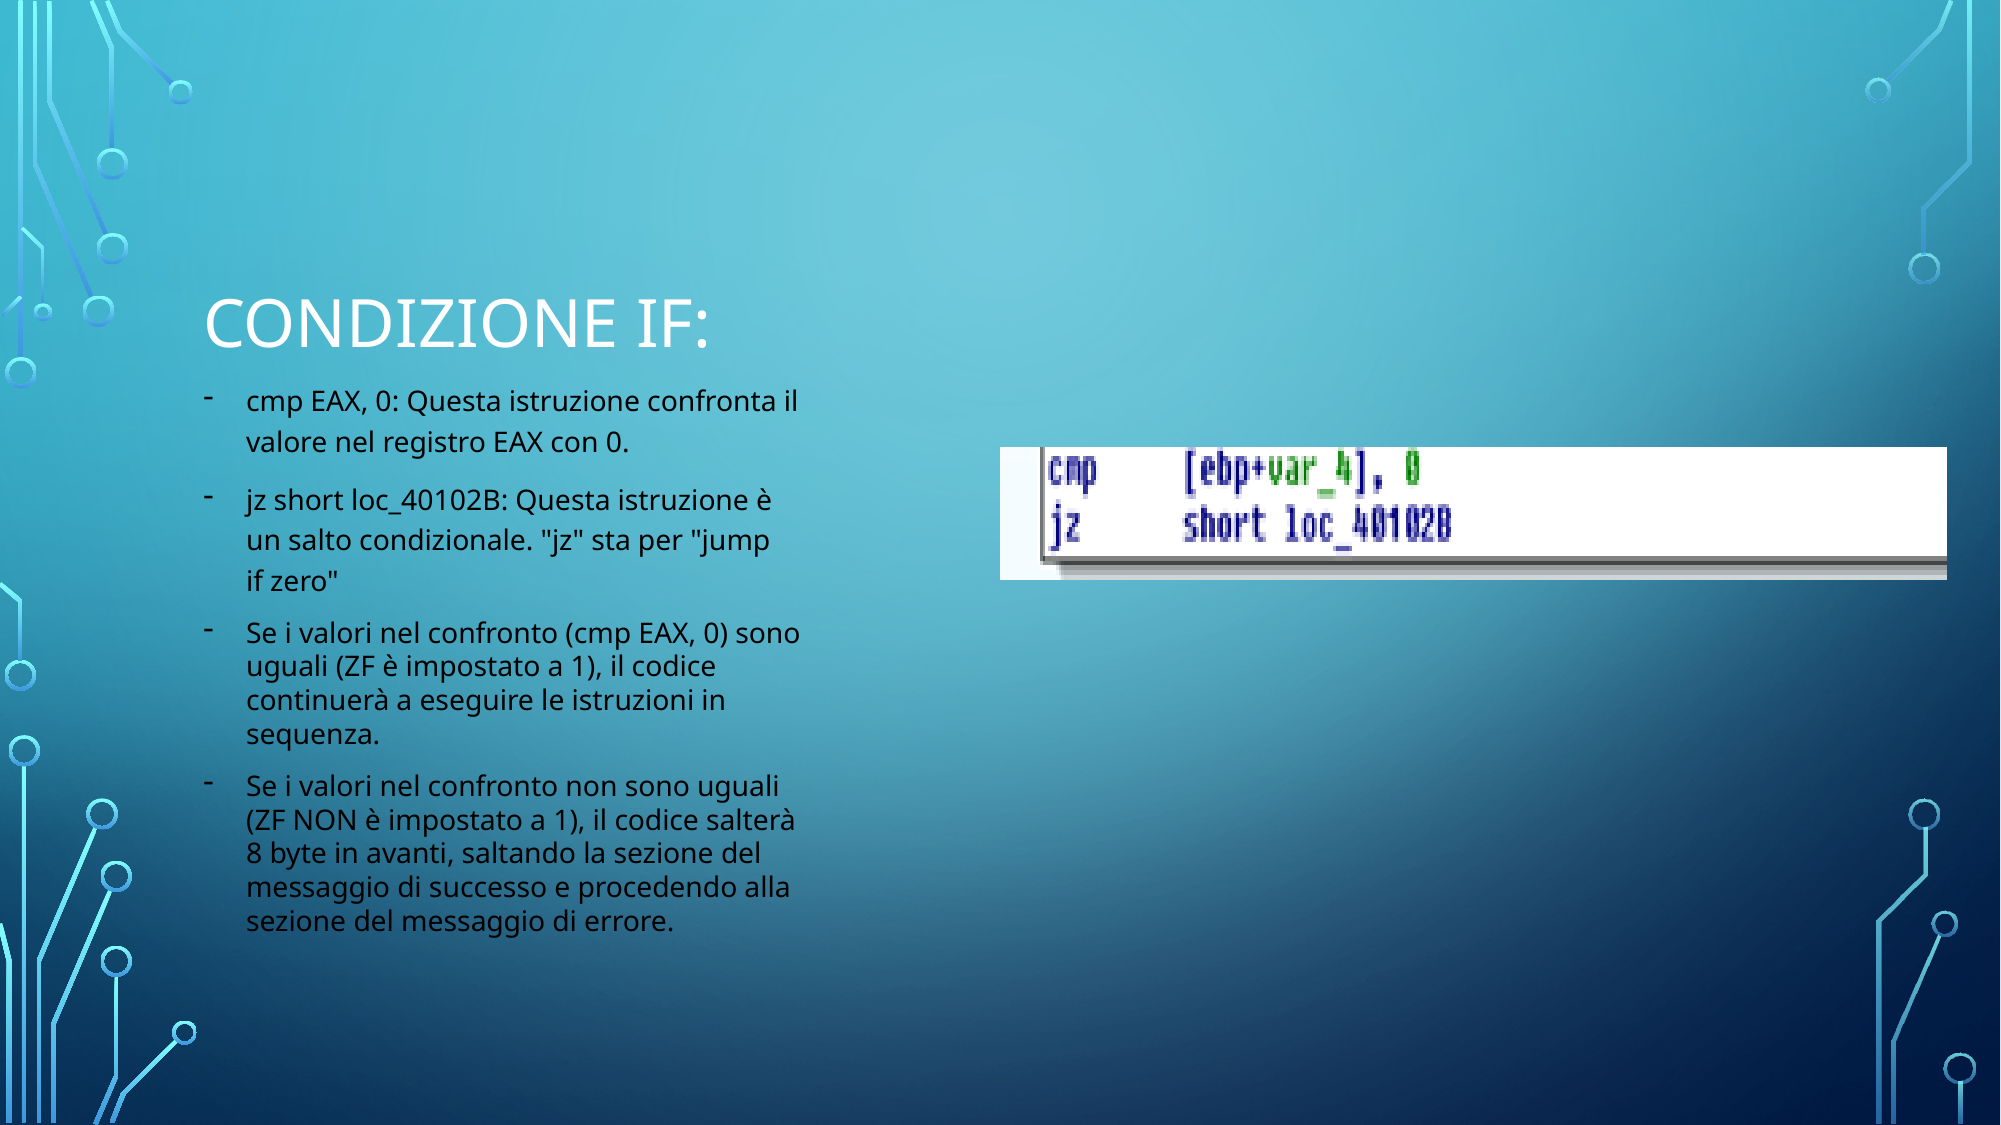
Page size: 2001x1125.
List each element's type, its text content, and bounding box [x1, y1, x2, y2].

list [999, 447, 1947, 581]
list cmp EAX, 0: Questa istruzione confronta il valore nel registro EAX con 0. jz short loc_40102B: Questa istruzione è un salto condizionale. "jz" sta per "jump if zero" Se i valori nel confronto (cmp EAX, 0) sono uguali (ZF è impostato a 1), il codice continuerà a eseguire le istruzioni in sequenza. Se i valori nel confronto non sono uguali (ZF NON è impostato a 1), il codice salterà 8 byte in avanti, saltando la sezione del messaggio di successo e procedendo alla sezione del messaggio di errore. [188, 369, 821, 950]
title Condizione if: [188, 99, 821, 369]
